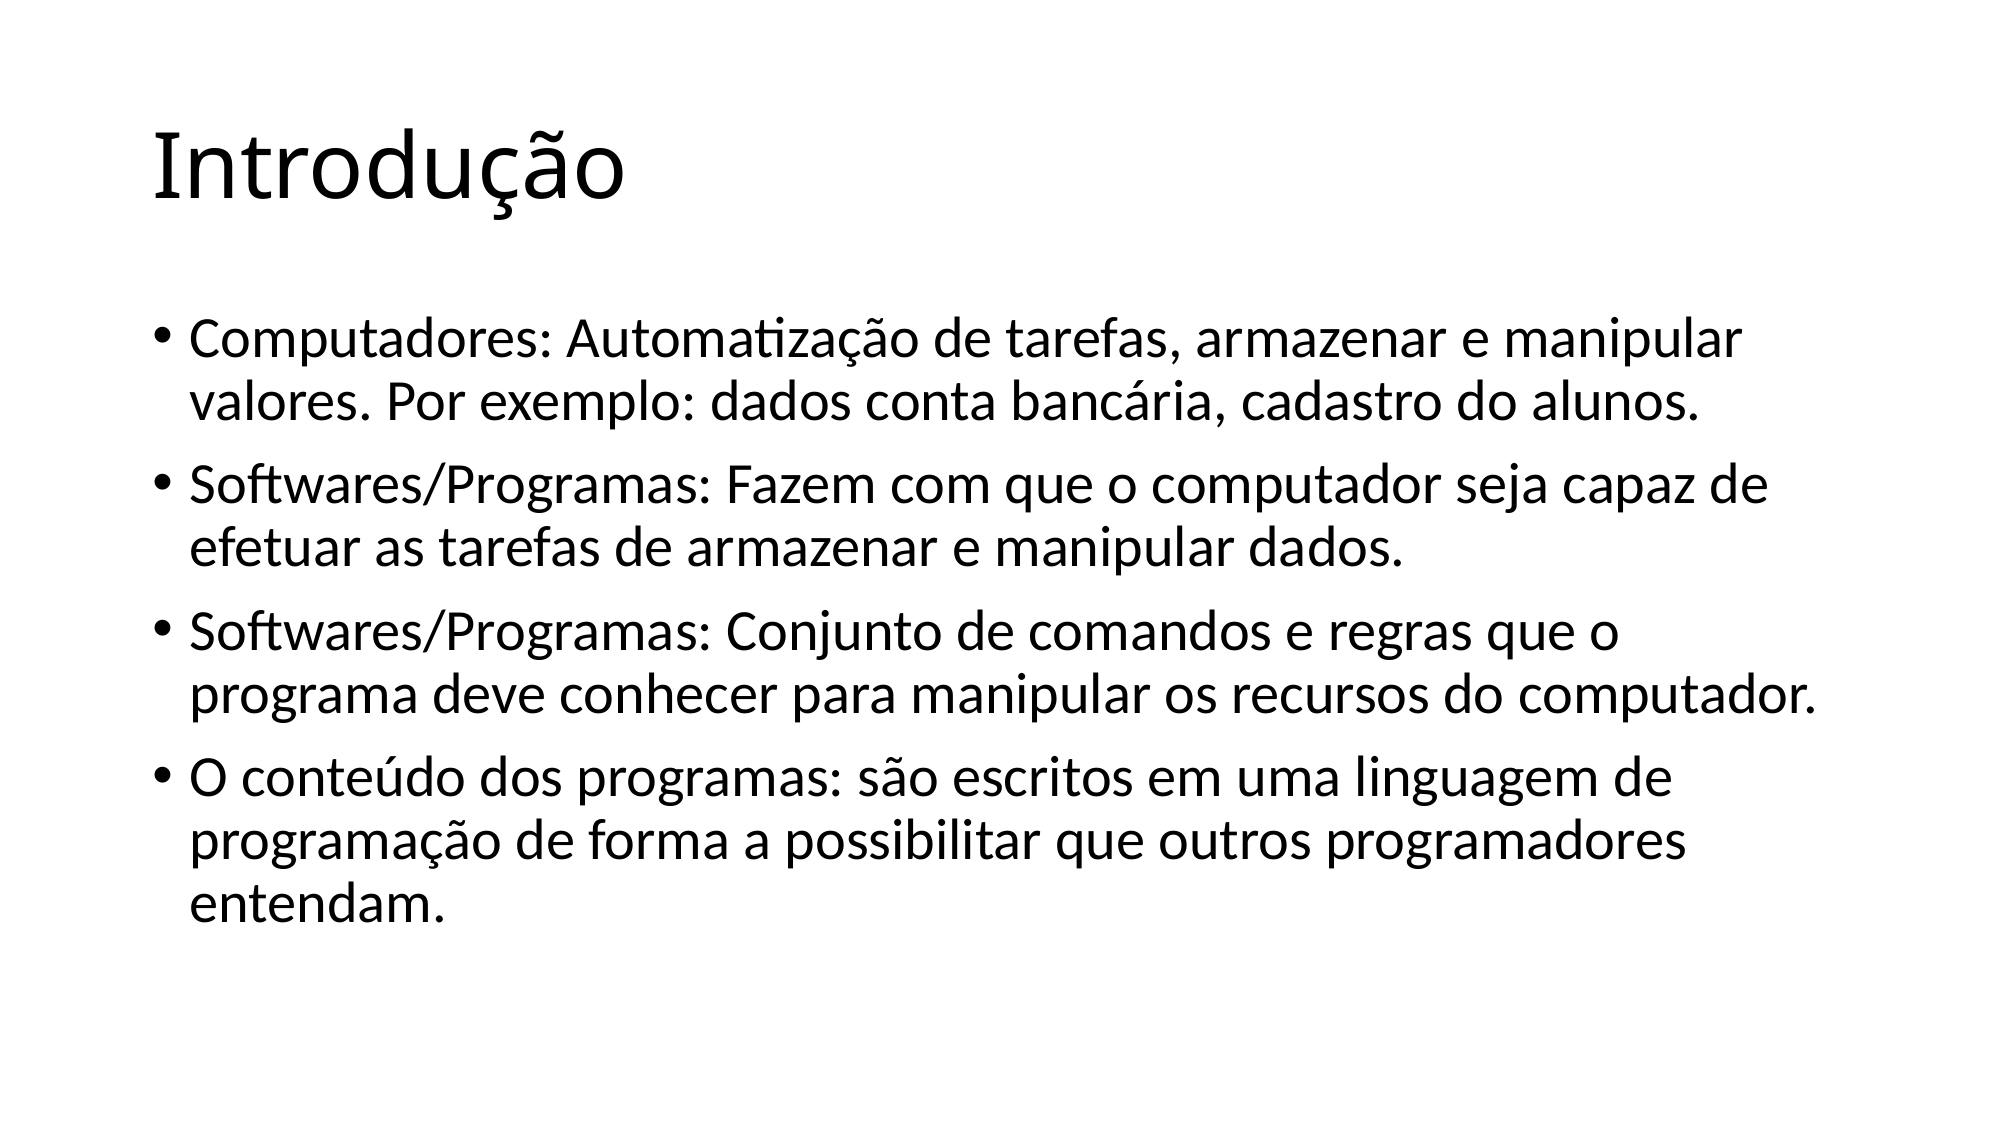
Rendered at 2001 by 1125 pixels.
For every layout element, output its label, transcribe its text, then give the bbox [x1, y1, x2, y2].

list Computadores: Automatização de tarefas, armazenar e manipular valores. Por exemplo: dados conta bancária, cadastro do alunos. Softwares/Programas: Fazem com que o computador seja capaz de efetuar as tarefas de armazenar e manipular dados. Softwares/Programas: Conjunto de comandos e regras que o programa deve conhecer para manipular os recursos do computador. O conteúdo dos programas: são escritos em uma linguagem de programação de forma a possibilitar que outros programadores entendam. [137, 299, 1863, 1014]
title Introdução [137, 59, 1863, 278]
